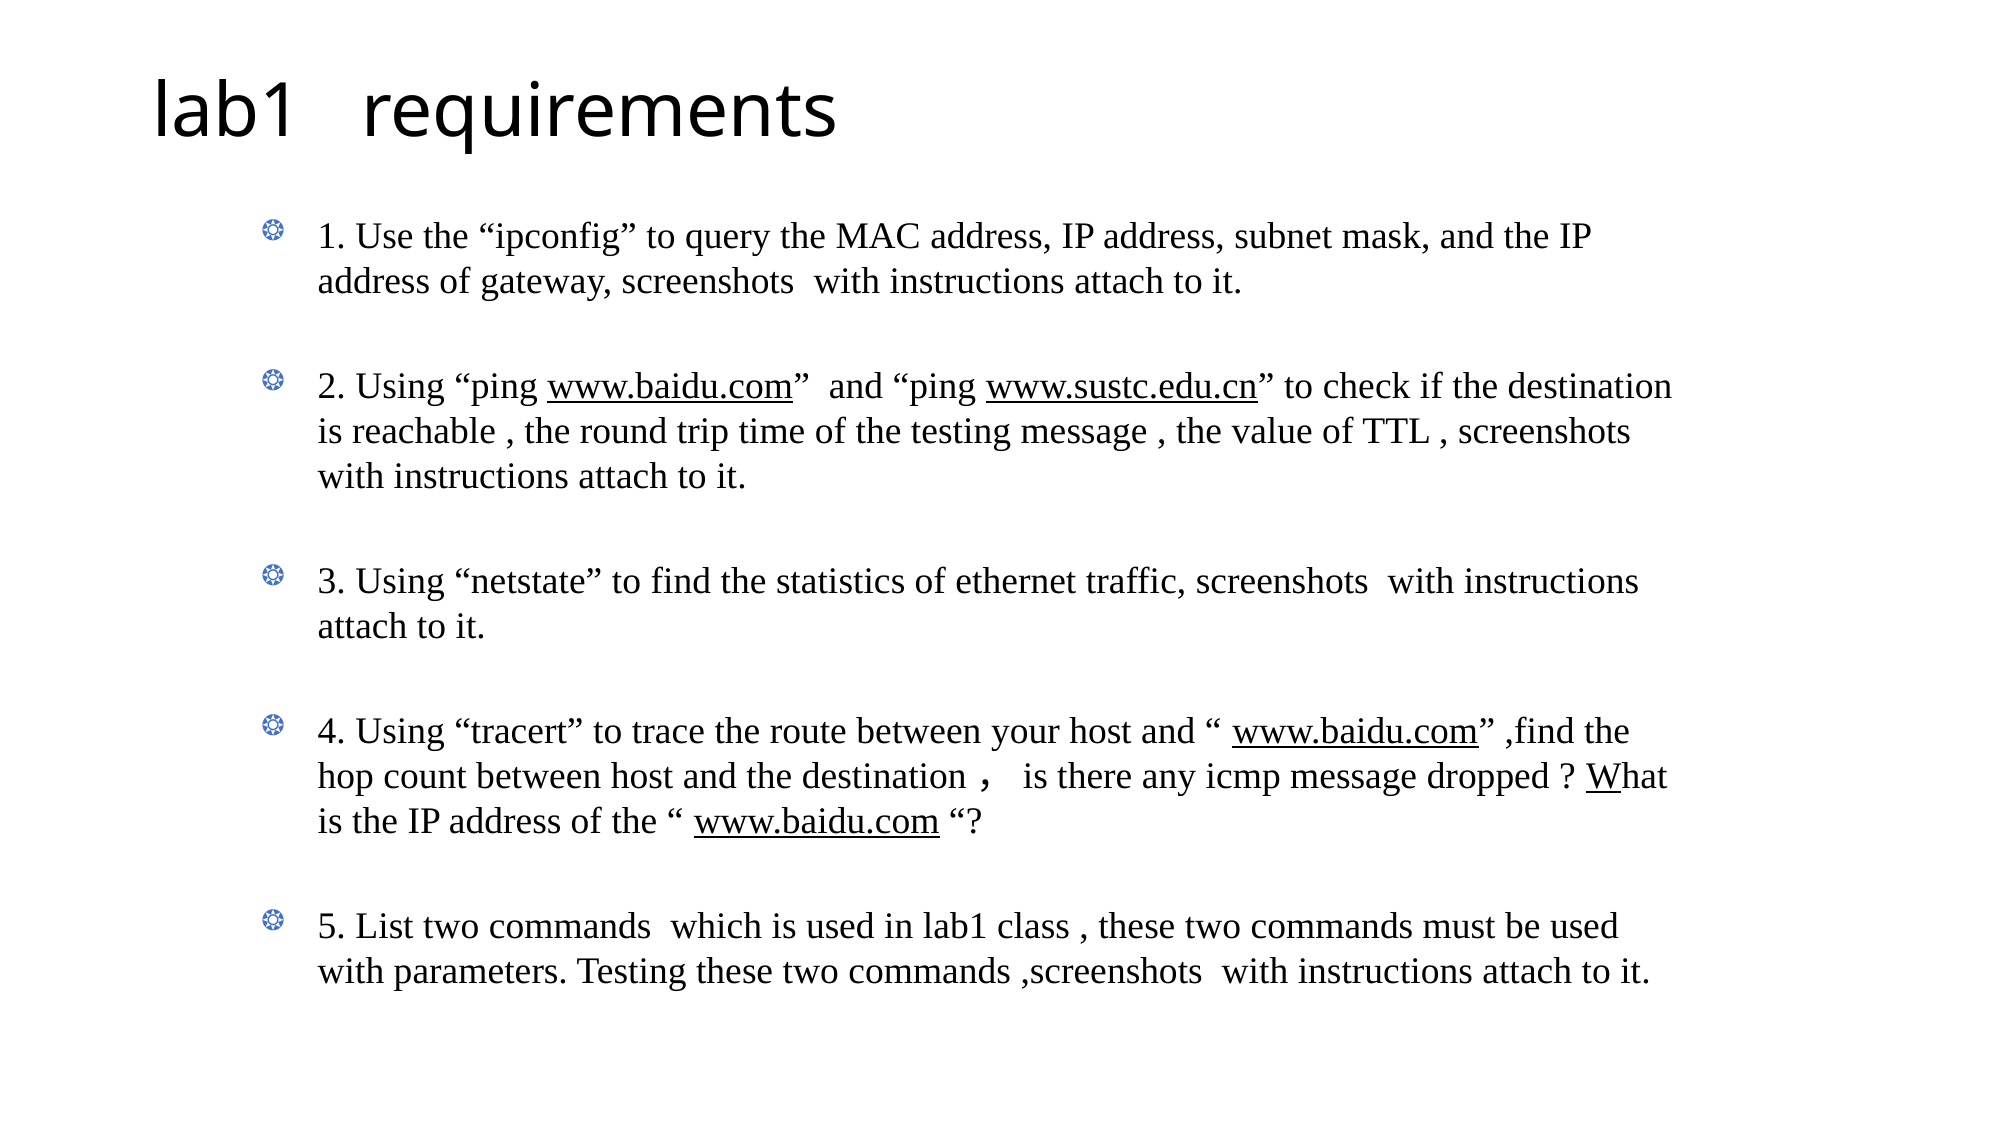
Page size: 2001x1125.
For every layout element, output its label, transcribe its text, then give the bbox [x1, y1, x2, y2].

text_box 1. Use the “ipconfig” to query the MAC address, IP address, subnet mask, and the IP address of gateway, screenshots with instructions attach to it. 2. Using “ping www.baidu.com” and “ping www.sustc.edu.cn” to check if the destination is reachable , the round trip time of the testing message , the value of TTL , screenshots with instructions attach to it. 3. Using “netstate” to find the statistics of ethernet traffic, screenshots with instructions attach to it. 4. Using “tracert” to trace the route between your host and “ www.baidu.com” ,find the hop count between host and the destination，is there any icmp message dropped ? What is the IP address of the “ www.baidu.com “? 5. List two commands which is used in lab1 class , these two commands must be used with parameters. Testing these two commands ,screenshots with instructions attach to it. [246, 203, 1710, 999]
title lab1 requirements [137, 3, 1939, 221]
